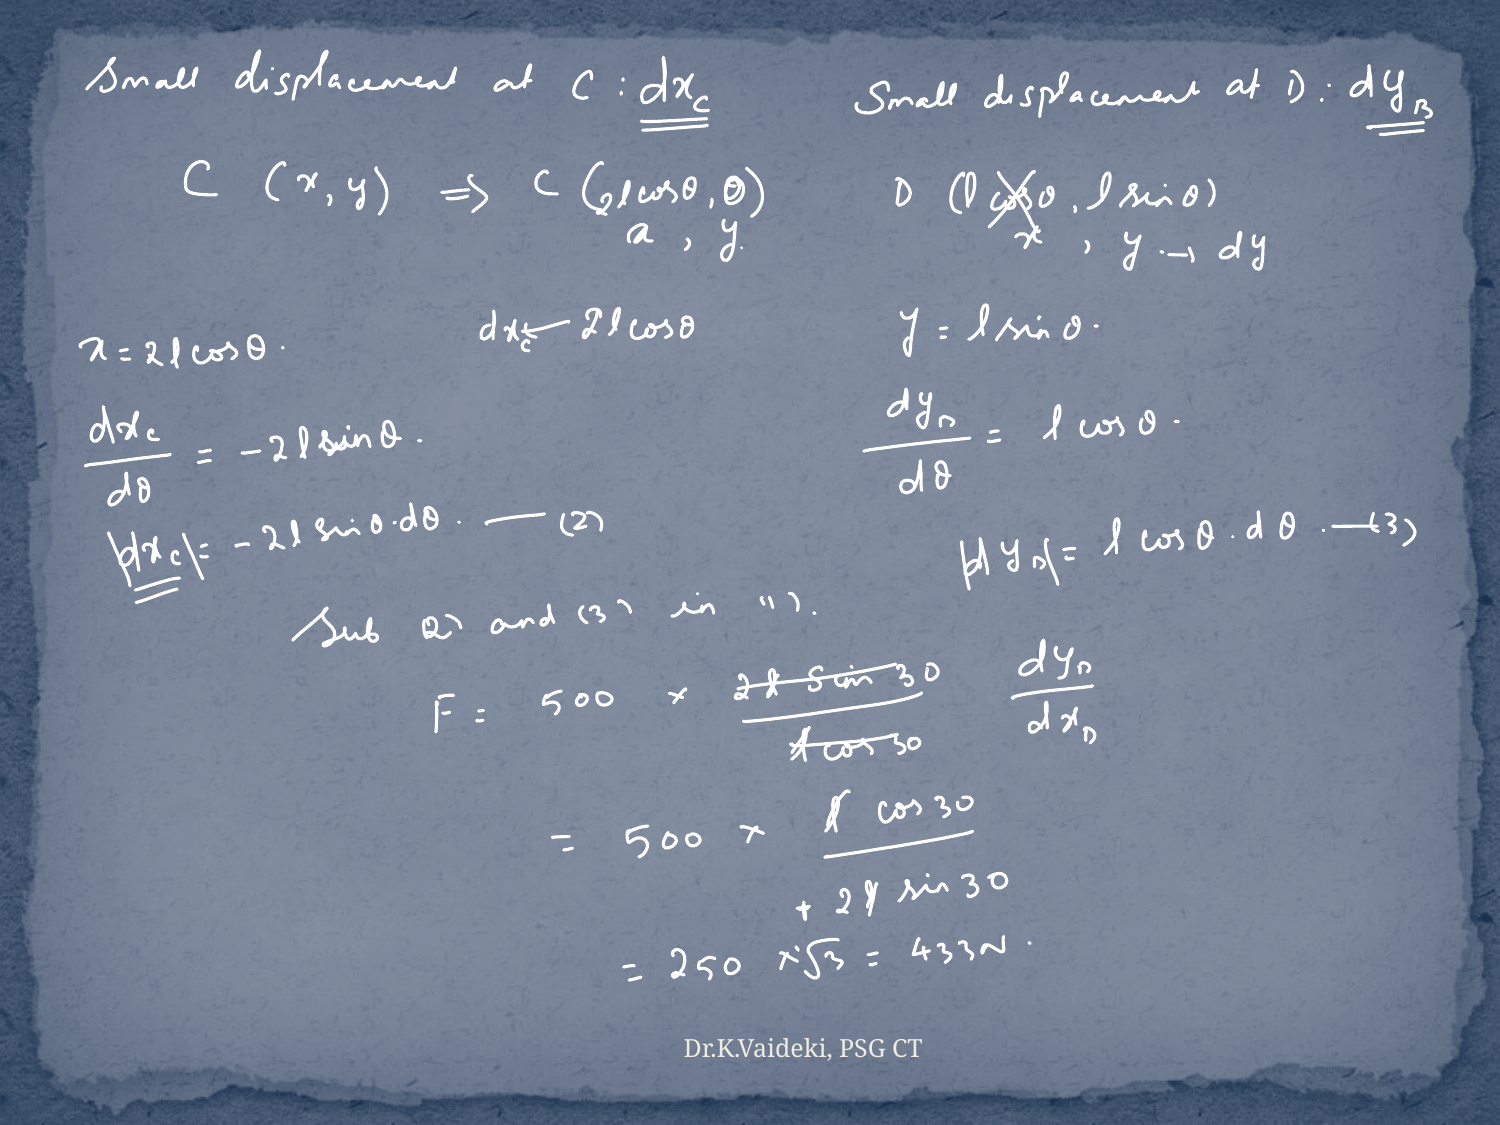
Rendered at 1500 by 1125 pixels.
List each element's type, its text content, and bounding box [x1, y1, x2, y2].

footer Dr.K.Vaideki, PSG CT [350, 1017, 938, 1081]
